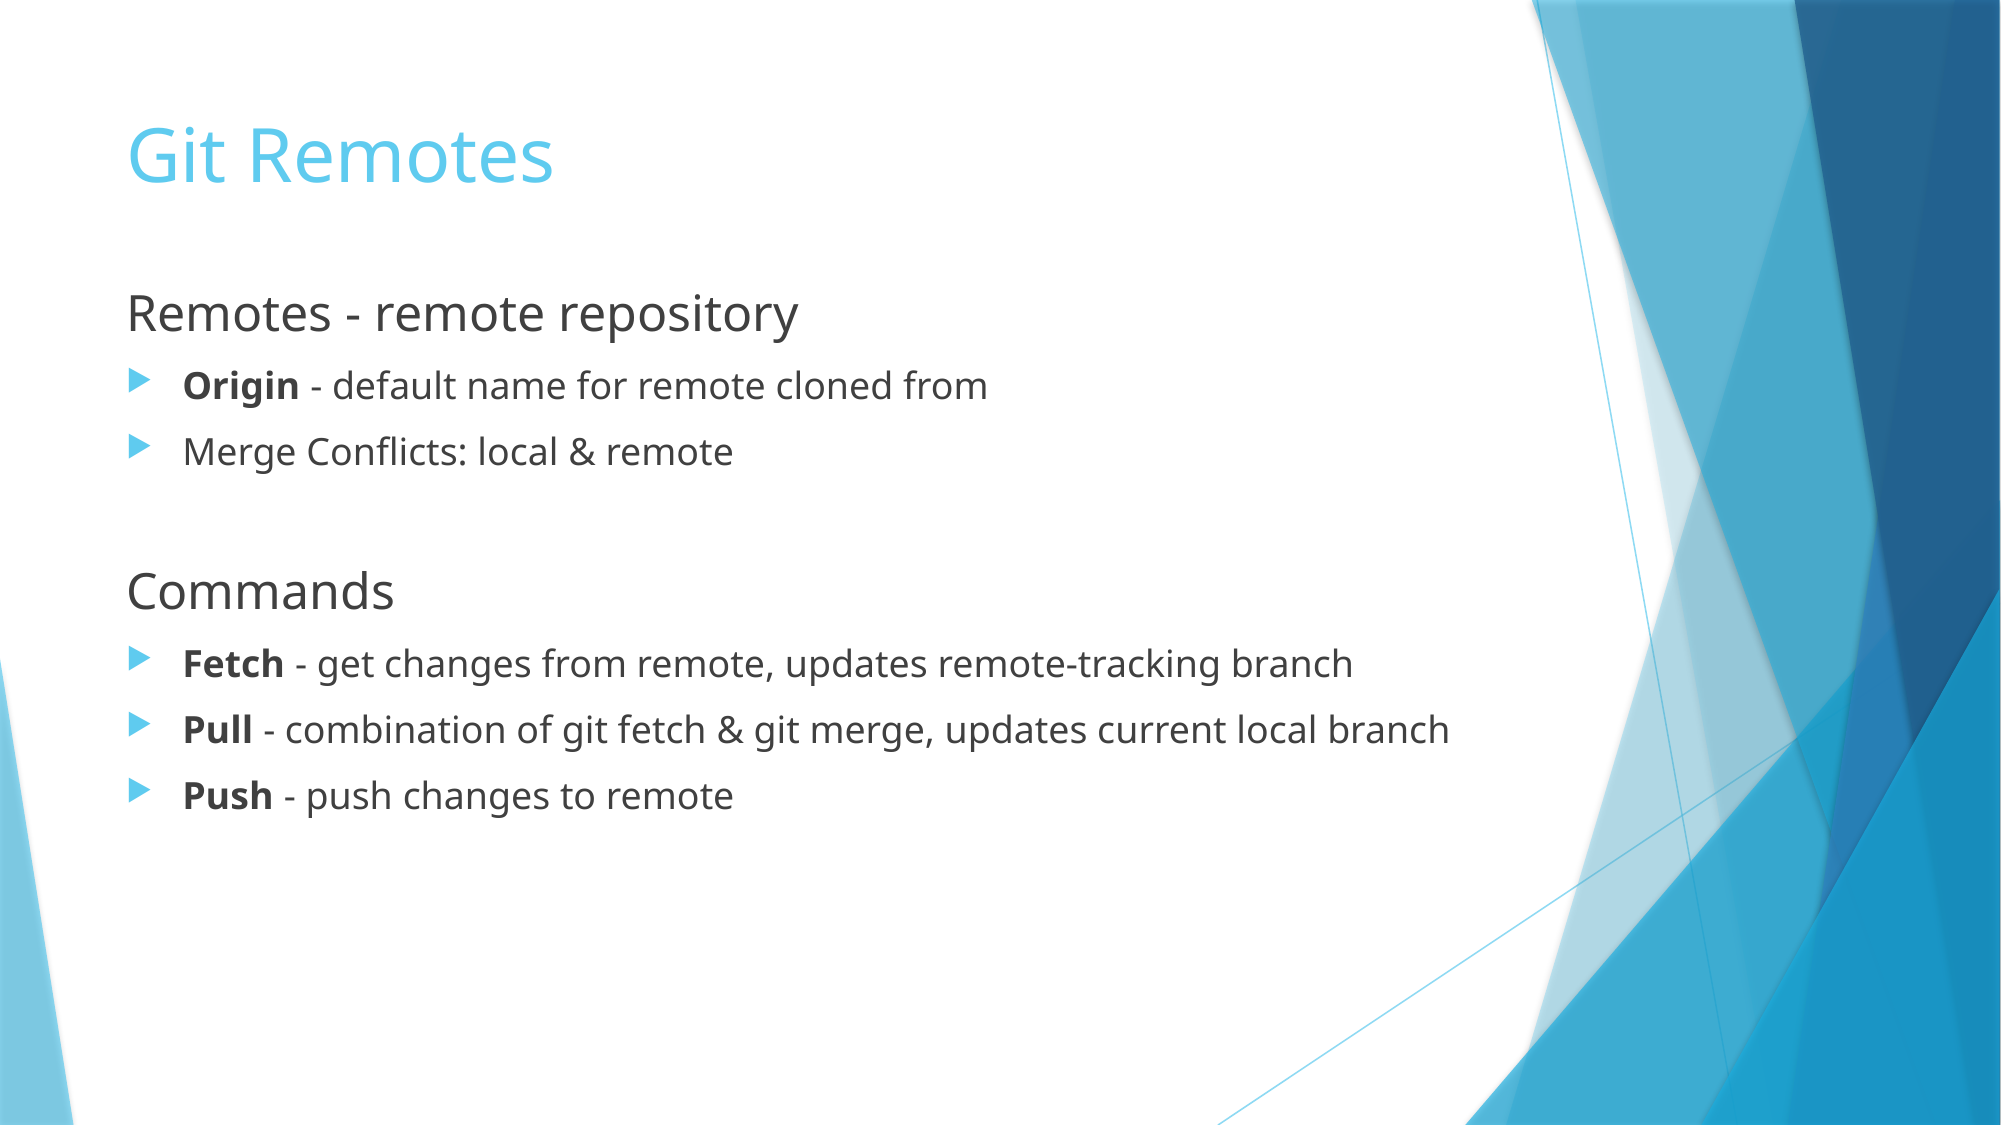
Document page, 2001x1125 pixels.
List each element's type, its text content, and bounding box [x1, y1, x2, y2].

title Git Remotes [111, 99, 1522, 273]
list Remotes - remote repository Origin - default name for remote cloned from Merge Conflicts: local & remote Commands Fetch - get changes from remote, updates remote-tracking branch Pull - combination of git fetch & git merge, updates current local branch Push - push changes to remote [111, 273, 1522, 991]
